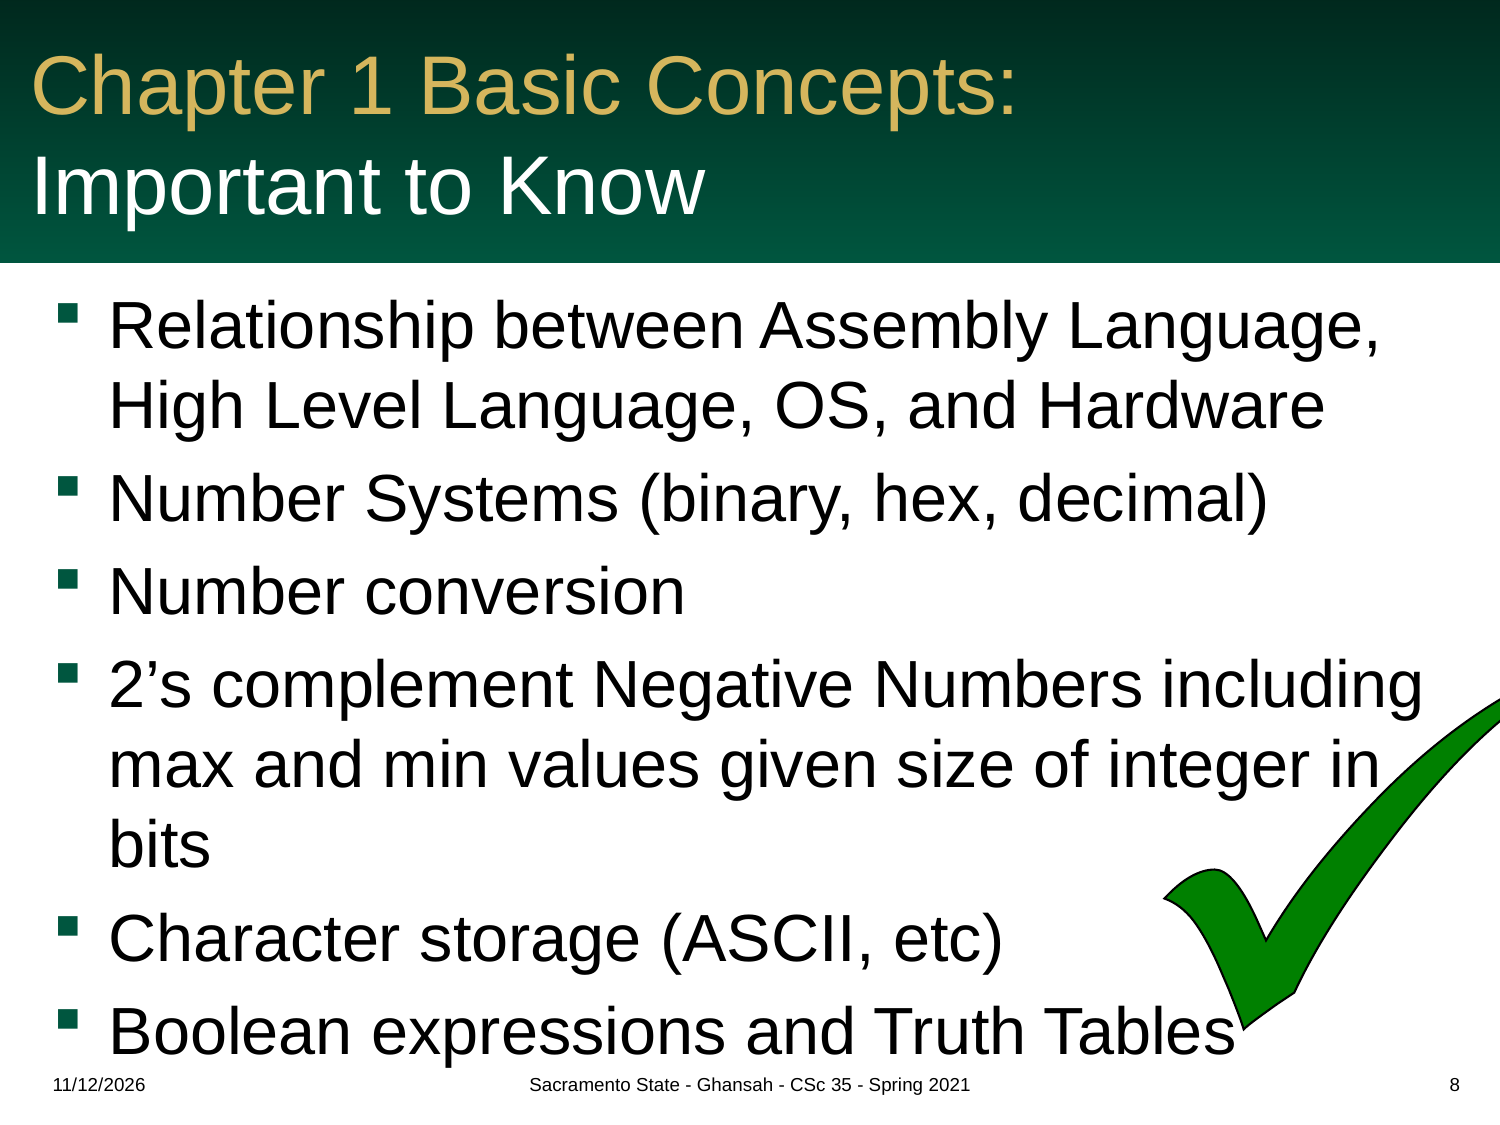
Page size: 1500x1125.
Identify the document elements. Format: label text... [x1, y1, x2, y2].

slide_number 8 [1125, 1050, 1475, 1104]
title Chapter 1 Basic Concepts: Important to Know [0, 0, 1500, 263]
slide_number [37, 1050, 388, 1104]
picture [1162, 693, 1500, 1033]
footer Sacramento State - Ghansah - CSc 35 - Spring 2021 [512, 1050, 988, 1104]
list Relationship between Assembly Language, High Level Language, OS, and Hardware Number Systems (binary, hex, decimal) Number conversion 2’s complement Negative Numbers including max and min values given size of integer in bits Character storage (ASCII, etc) Boolean expressions and Truth Tables [37, 299, 1463, 1050]
